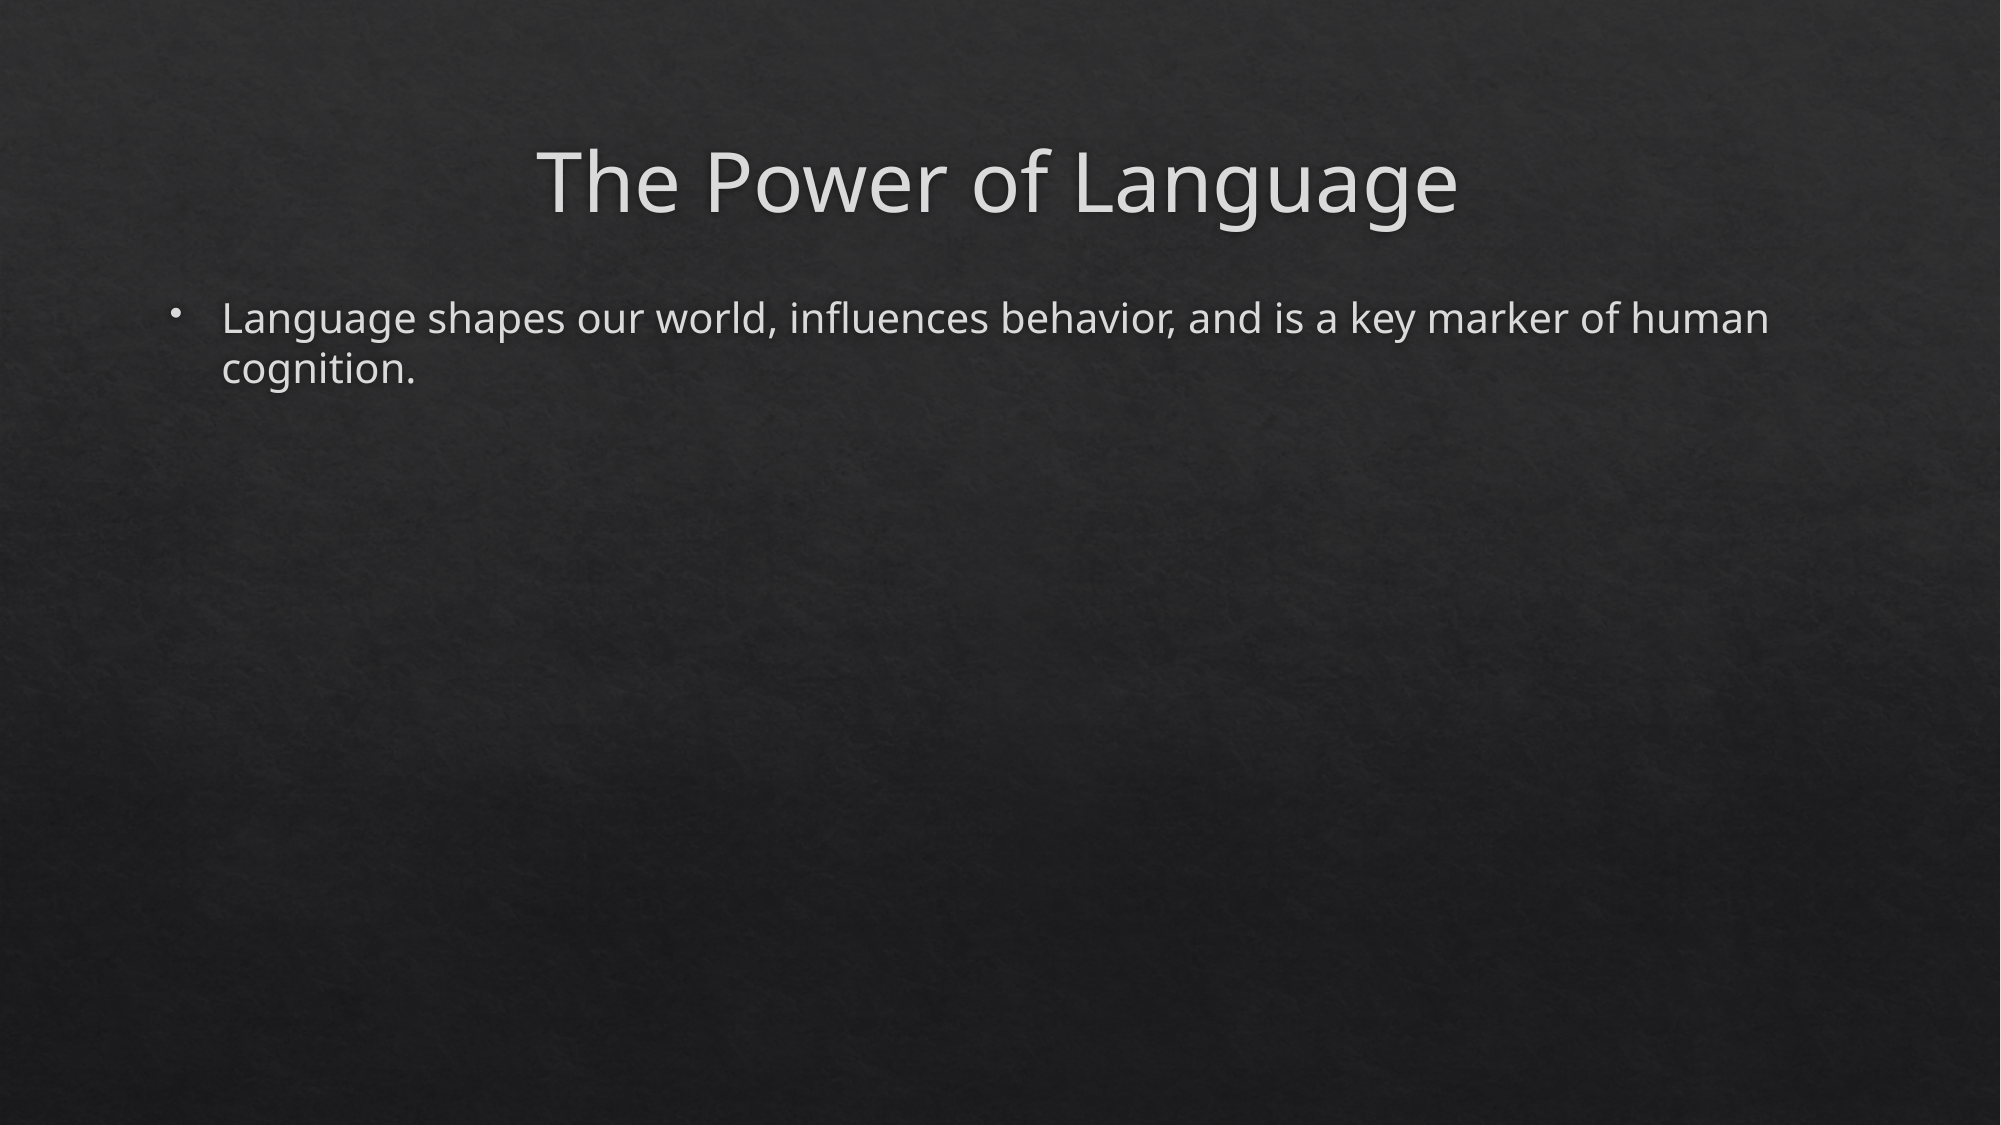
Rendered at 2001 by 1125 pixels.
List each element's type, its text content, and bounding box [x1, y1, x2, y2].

title The Power of Language [149, 99, 1849, 260]
list Language shapes our world, influences behavior, and is a key marker of human cognition. [149, 284, 1849, 950]
